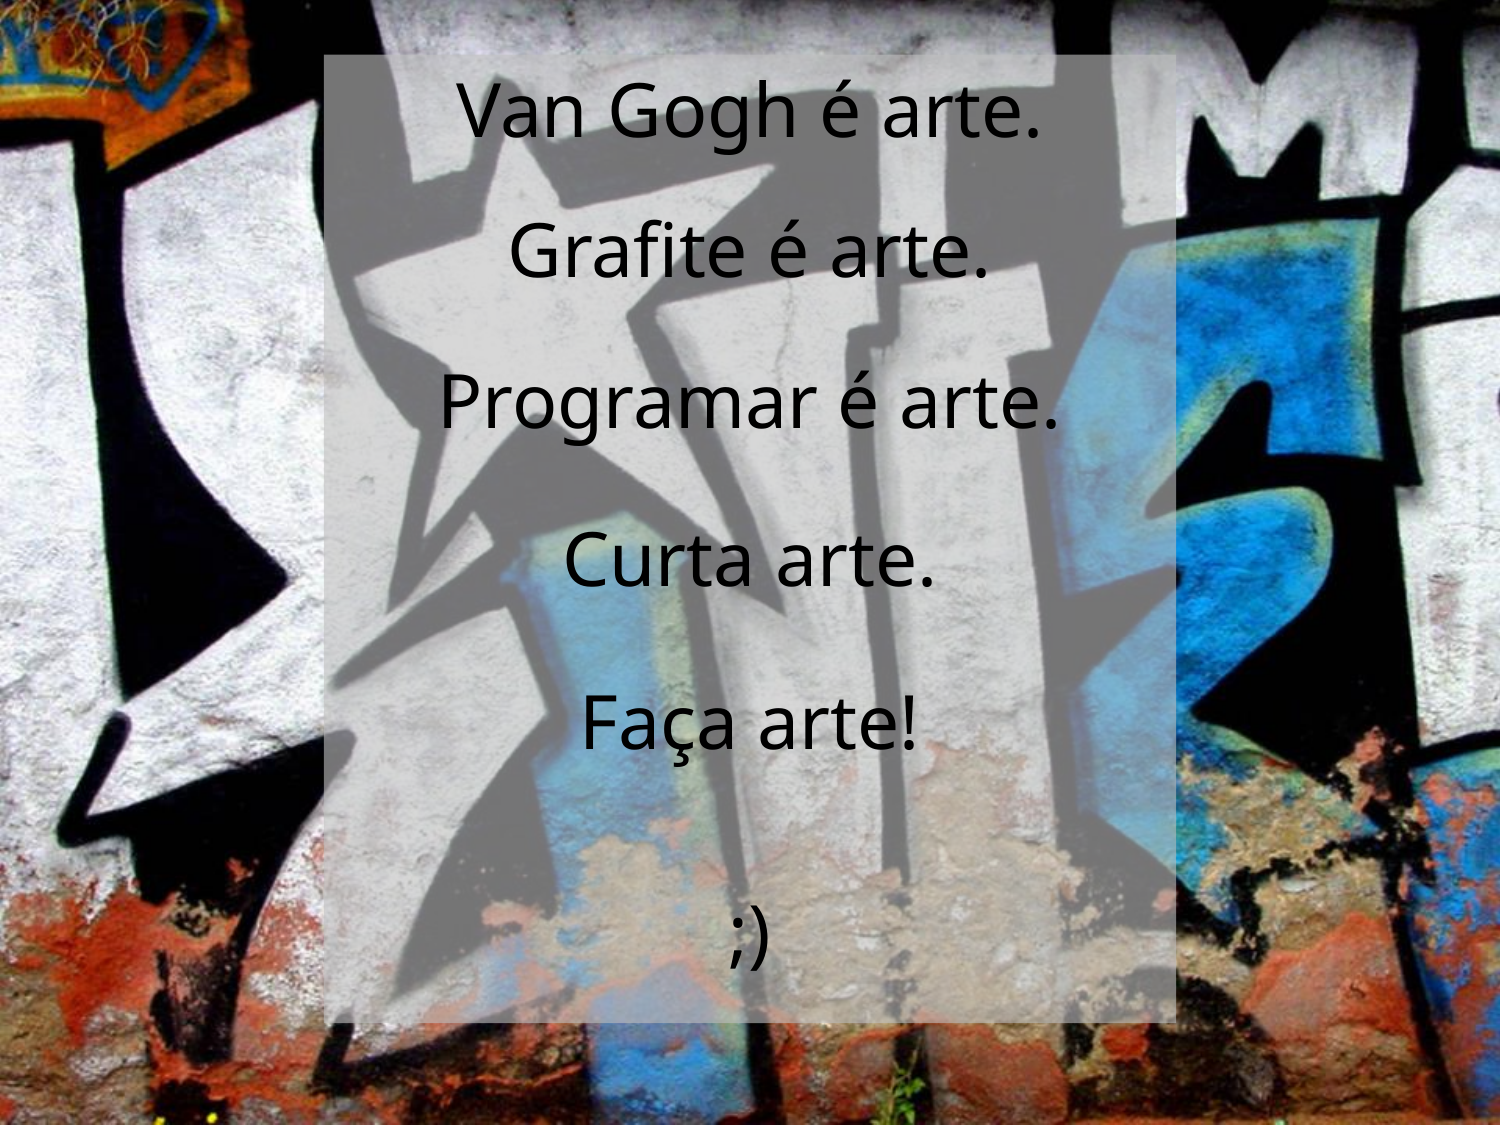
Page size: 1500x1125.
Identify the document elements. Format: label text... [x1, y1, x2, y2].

picture [0, 0, 1500, 1125]
list Van Gogh é arte. Grafite é arte. Programar é arte. Curta arte. Faça arte! ;) [323, 54, 1177, 1024]
